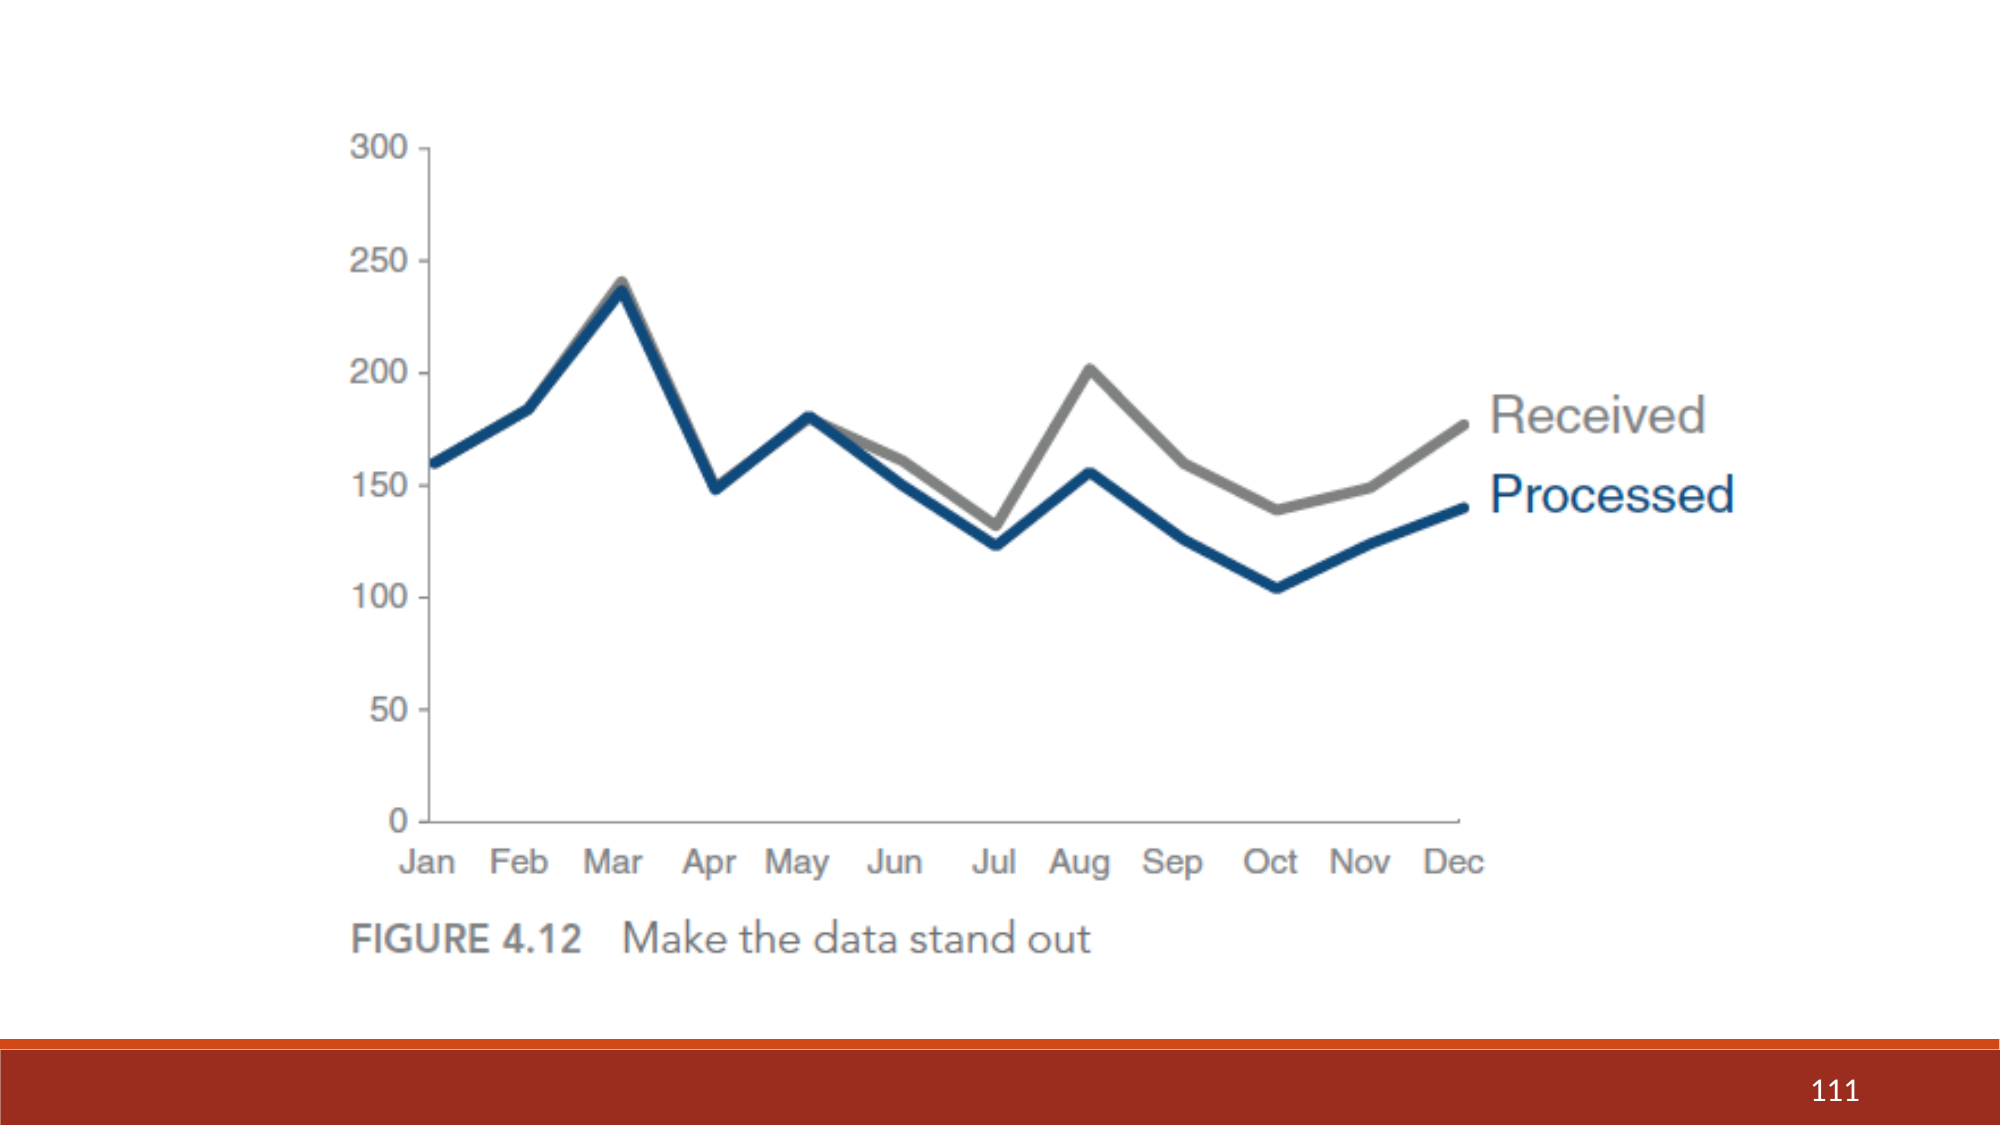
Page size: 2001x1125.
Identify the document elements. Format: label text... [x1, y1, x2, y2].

slide_number 111 [126, 1061, 1875, 1115]
picture [330, 116, 1751, 984]
